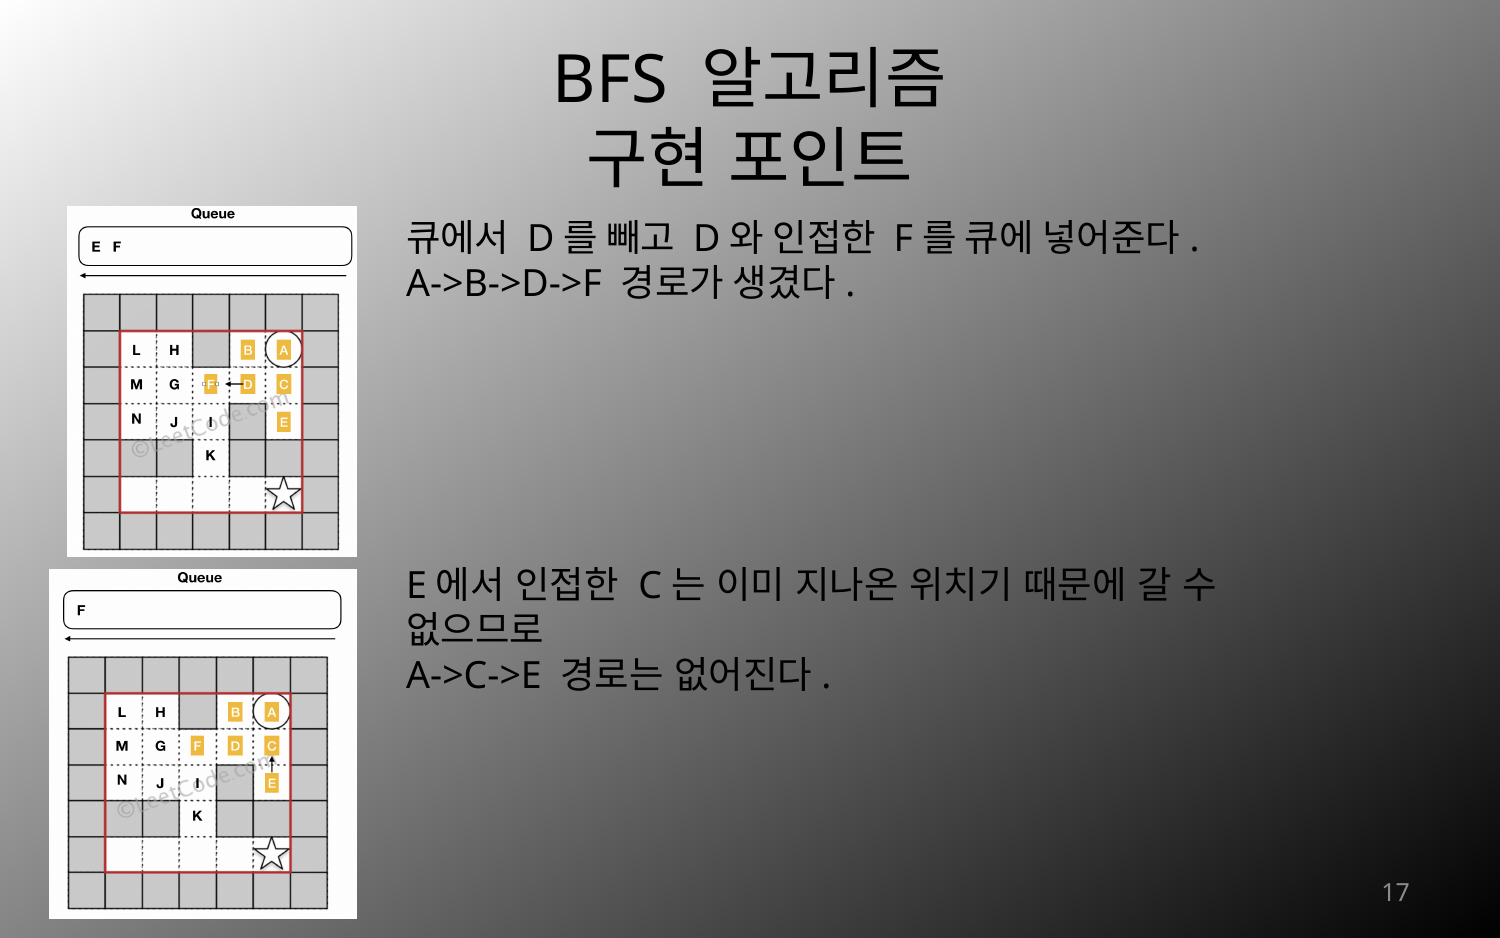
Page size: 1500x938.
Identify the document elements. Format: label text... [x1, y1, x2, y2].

title BFS 알고리즘 구현 포인트 [75, 37, 1425, 194]
picture [49, 569, 358, 919]
text_box E에서 인접한 C는 이미 지나온 위치기 때문에 갈 수 없으므로 A->C->E 경로는 없어진다. [391, 553, 1327, 704]
slide_number 17 [1074, 868, 1425, 919]
text_box 큐에서 D를 빼고 D와 인접한 F를 큐에 넣어준다. A->B->D->F 경로가 생겼다. [391, 206, 1302, 356]
picture [67, 205, 358, 558]
